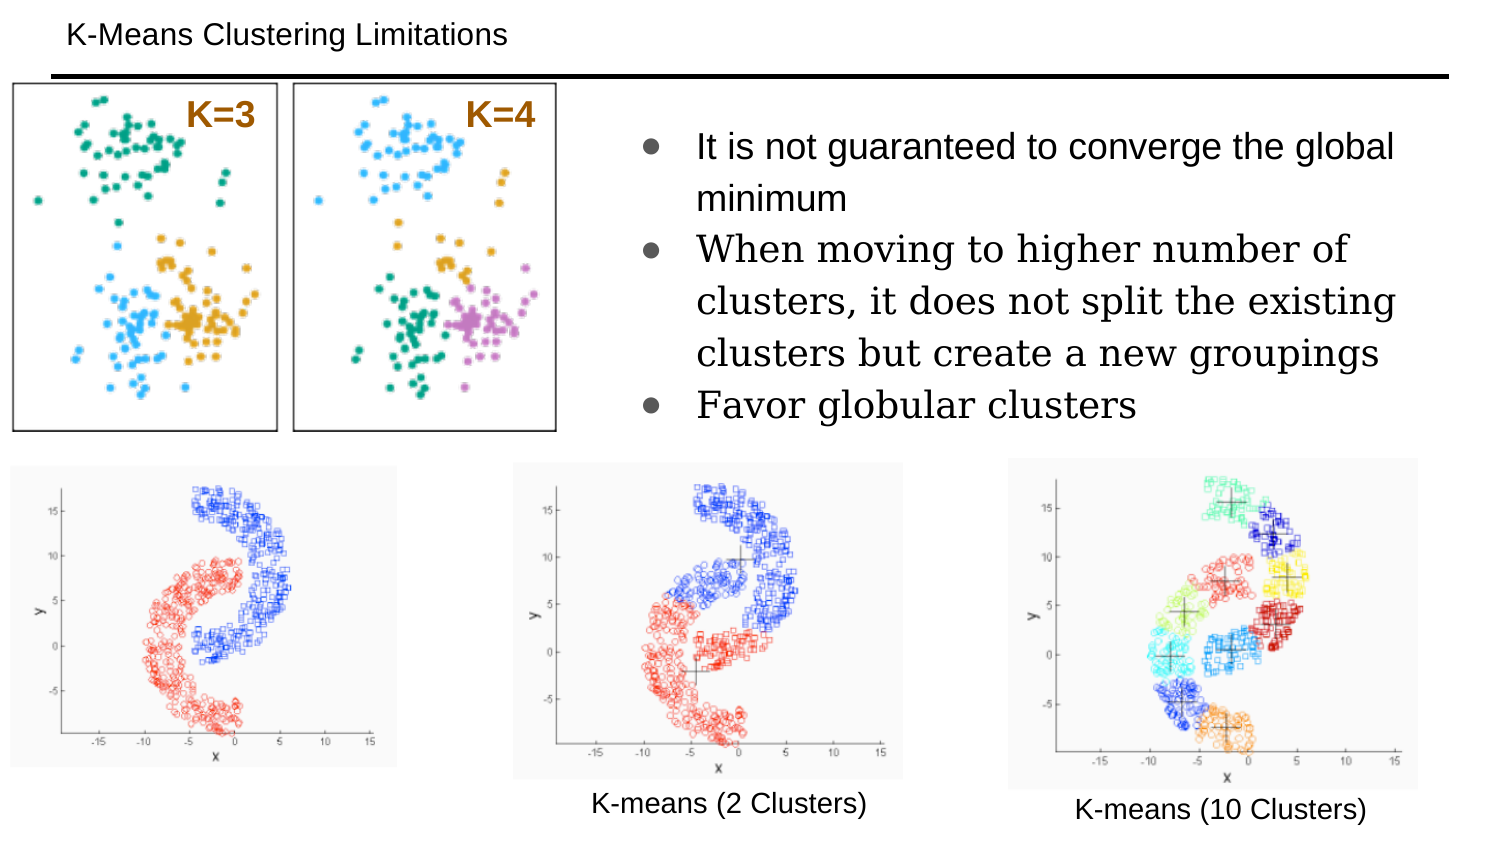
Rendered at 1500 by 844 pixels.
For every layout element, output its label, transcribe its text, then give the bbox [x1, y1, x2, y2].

picture [512, 460, 903, 785]
title K-Means Clustering Limitations [51, 0, 1449, 68]
list It is not guaranteed to converge the global minimum When moving to higher number of clusters, it does not split the existing clusters but create a new groupings Favor globular clusters [606, 100, 1449, 750]
text_box K-means (2 Clusters) [576, 791, 883, 827]
text_box K-means (10 Clusters) [1059, 802, 1383, 833]
picture [0, 66, 557, 432]
picture [6, 458, 398, 777]
picture [1008, 458, 1418, 794]
